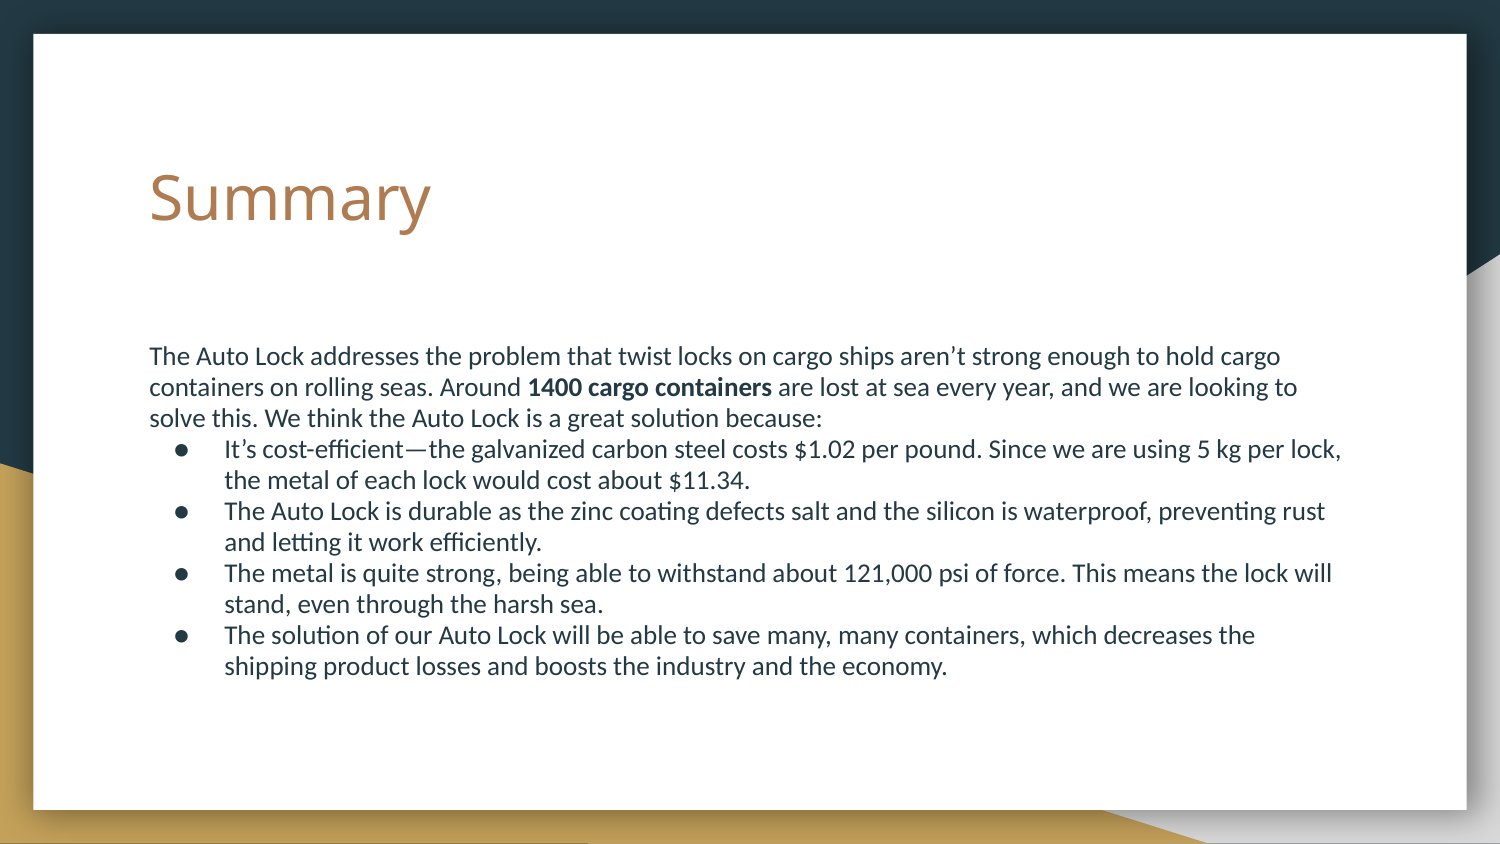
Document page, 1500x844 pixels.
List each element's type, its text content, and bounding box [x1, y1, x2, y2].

list The Auto Lock addresses the problem that twist locks on cargo ships aren’t strong enough to hold cargo containers on rolling seas. Around 1400 cargo containers are lost at sea every year, and we are looking to solve this. We think the Auto Lock is a great solution because: It’s cost-efficient—the galvanized carbon steel costs $1.02 per pound. Since we are using 5 kg per lock, the metal of each lock would cost about $11.34. The Auto Lock is durable as the zinc coating defects salt and the silicon is waterproof, preventing rust and letting it work efficiently. The metal is quite strong, being able to withstand about 121,000 psi of force. This means the lock will stand, even through the harsh sea. The solution of our Auto Lock will be able to save many, many containers, which decreases the shipping product losses and boosts the industry and the economy. [134, 326, 1366, 729]
title Summary [134, 138, 1366, 296]
